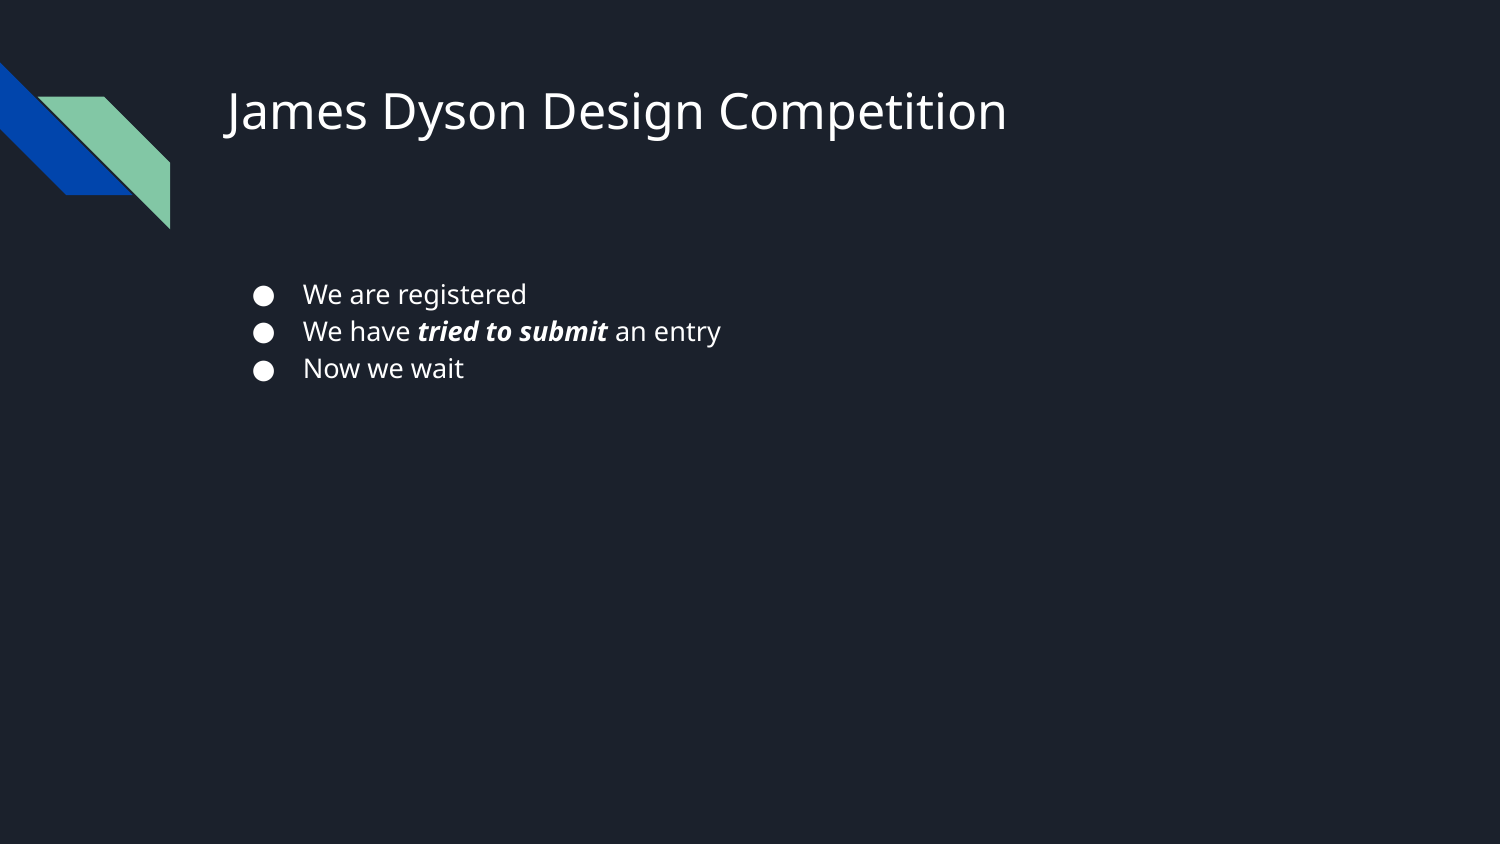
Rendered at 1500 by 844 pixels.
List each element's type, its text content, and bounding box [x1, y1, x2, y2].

list We are registered We have tried to submit an entry Now we wait [212, 257, 1368, 735]
title James Dyson Design Competition [212, 64, 1368, 215]
